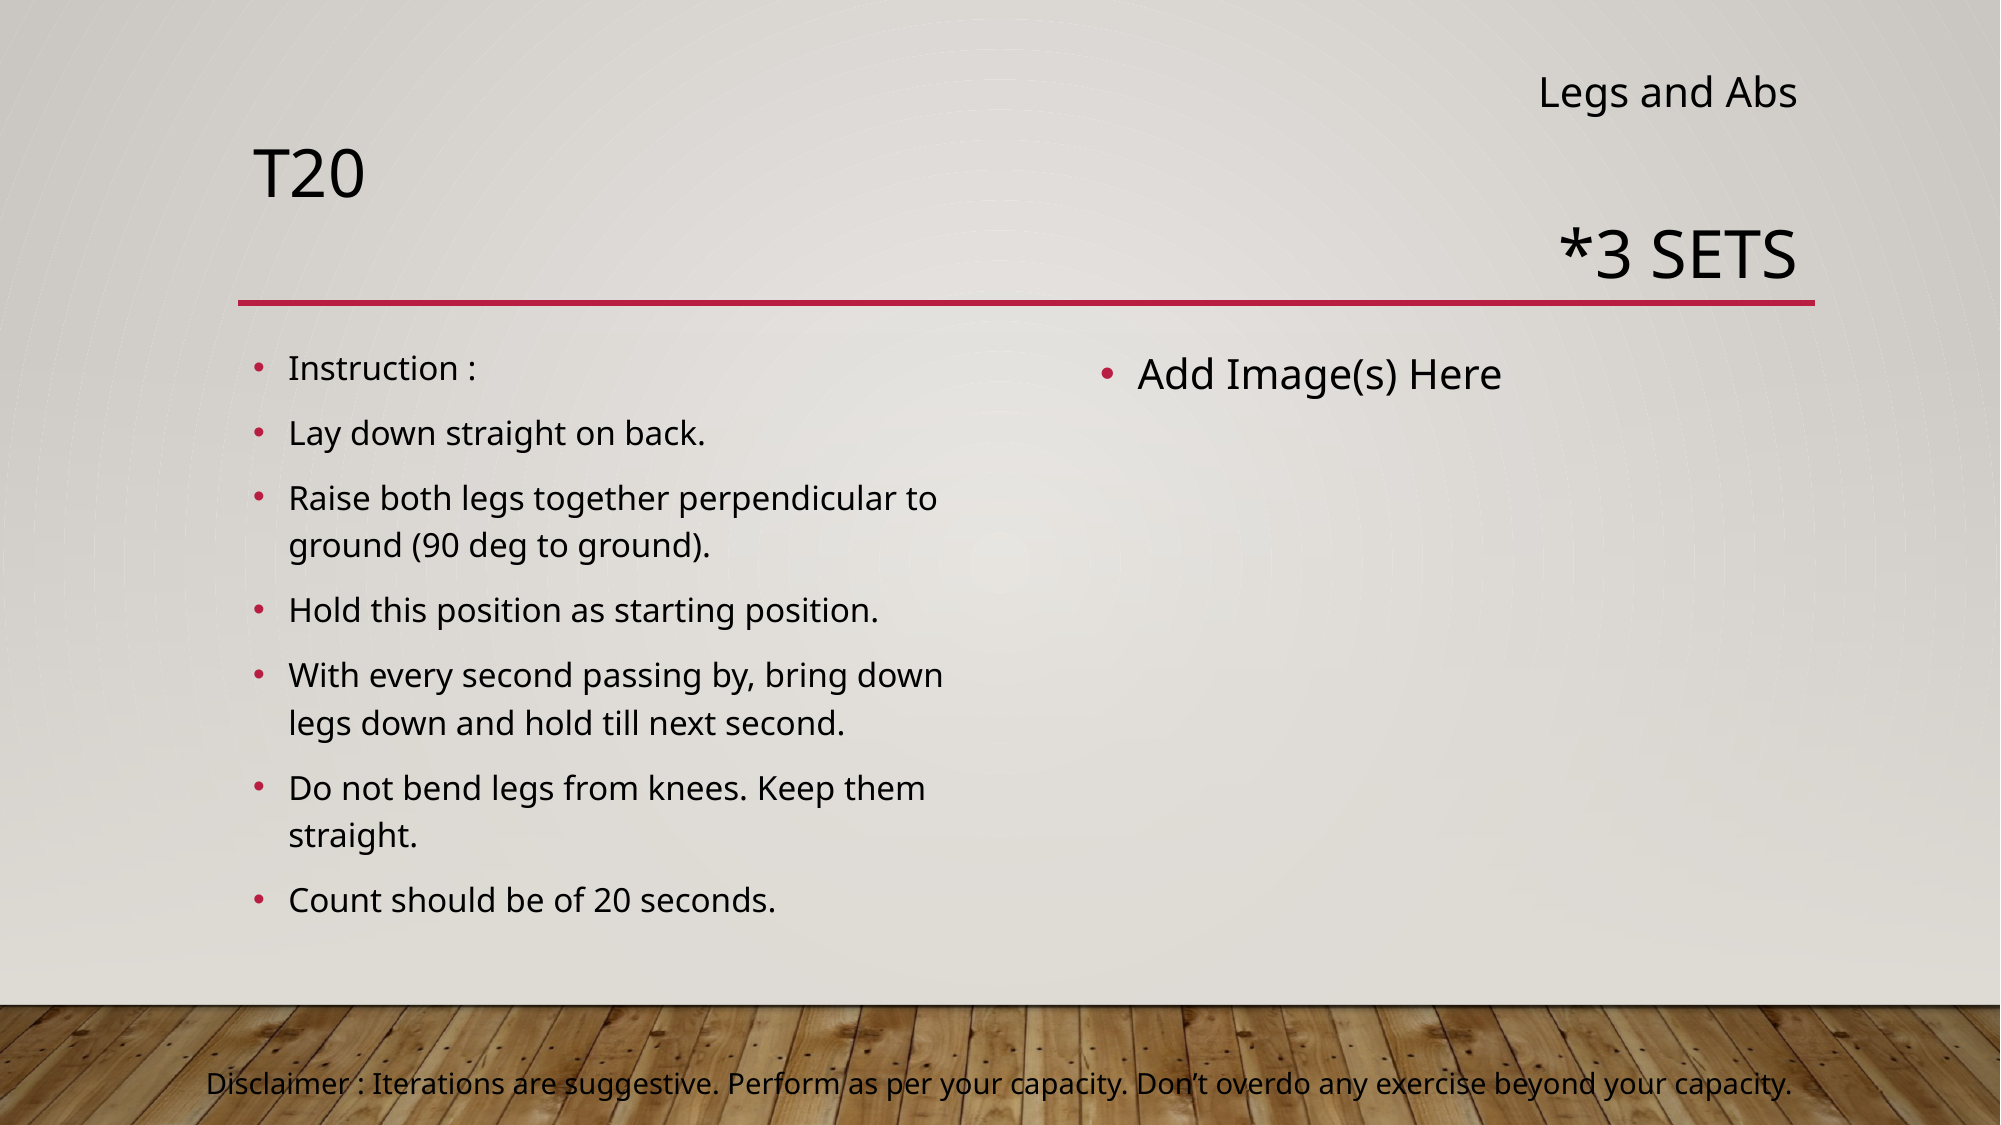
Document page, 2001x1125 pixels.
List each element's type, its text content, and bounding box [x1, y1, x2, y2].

picture [0, 1005, 2000, 1125]
text_box Disclaimer : Iterations are suggestive. Perform as per your capacity. Don’t overdo any exercise beyond your capacity. [191, 1057, 1809, 1108]
list Add Image(s) Here [1085, 330, 1814, 897]
title T20 [238, 131, 1814, 233]
text_box Instruction : Lay down straight on back. Raise both legs together perpendicular to ground (90 deg to ground). Hold this position as starting position. With every second passing by, bring down legs down and hold till next second. Do not bend legs from knees. Keep them straight. Count should be of 20 seconds. [238, 331, 967, 947]
text_box Legs and Abs [1085, 48, 1814, 132]
text_box *3 sets [1299, 213, 1814, 315]
